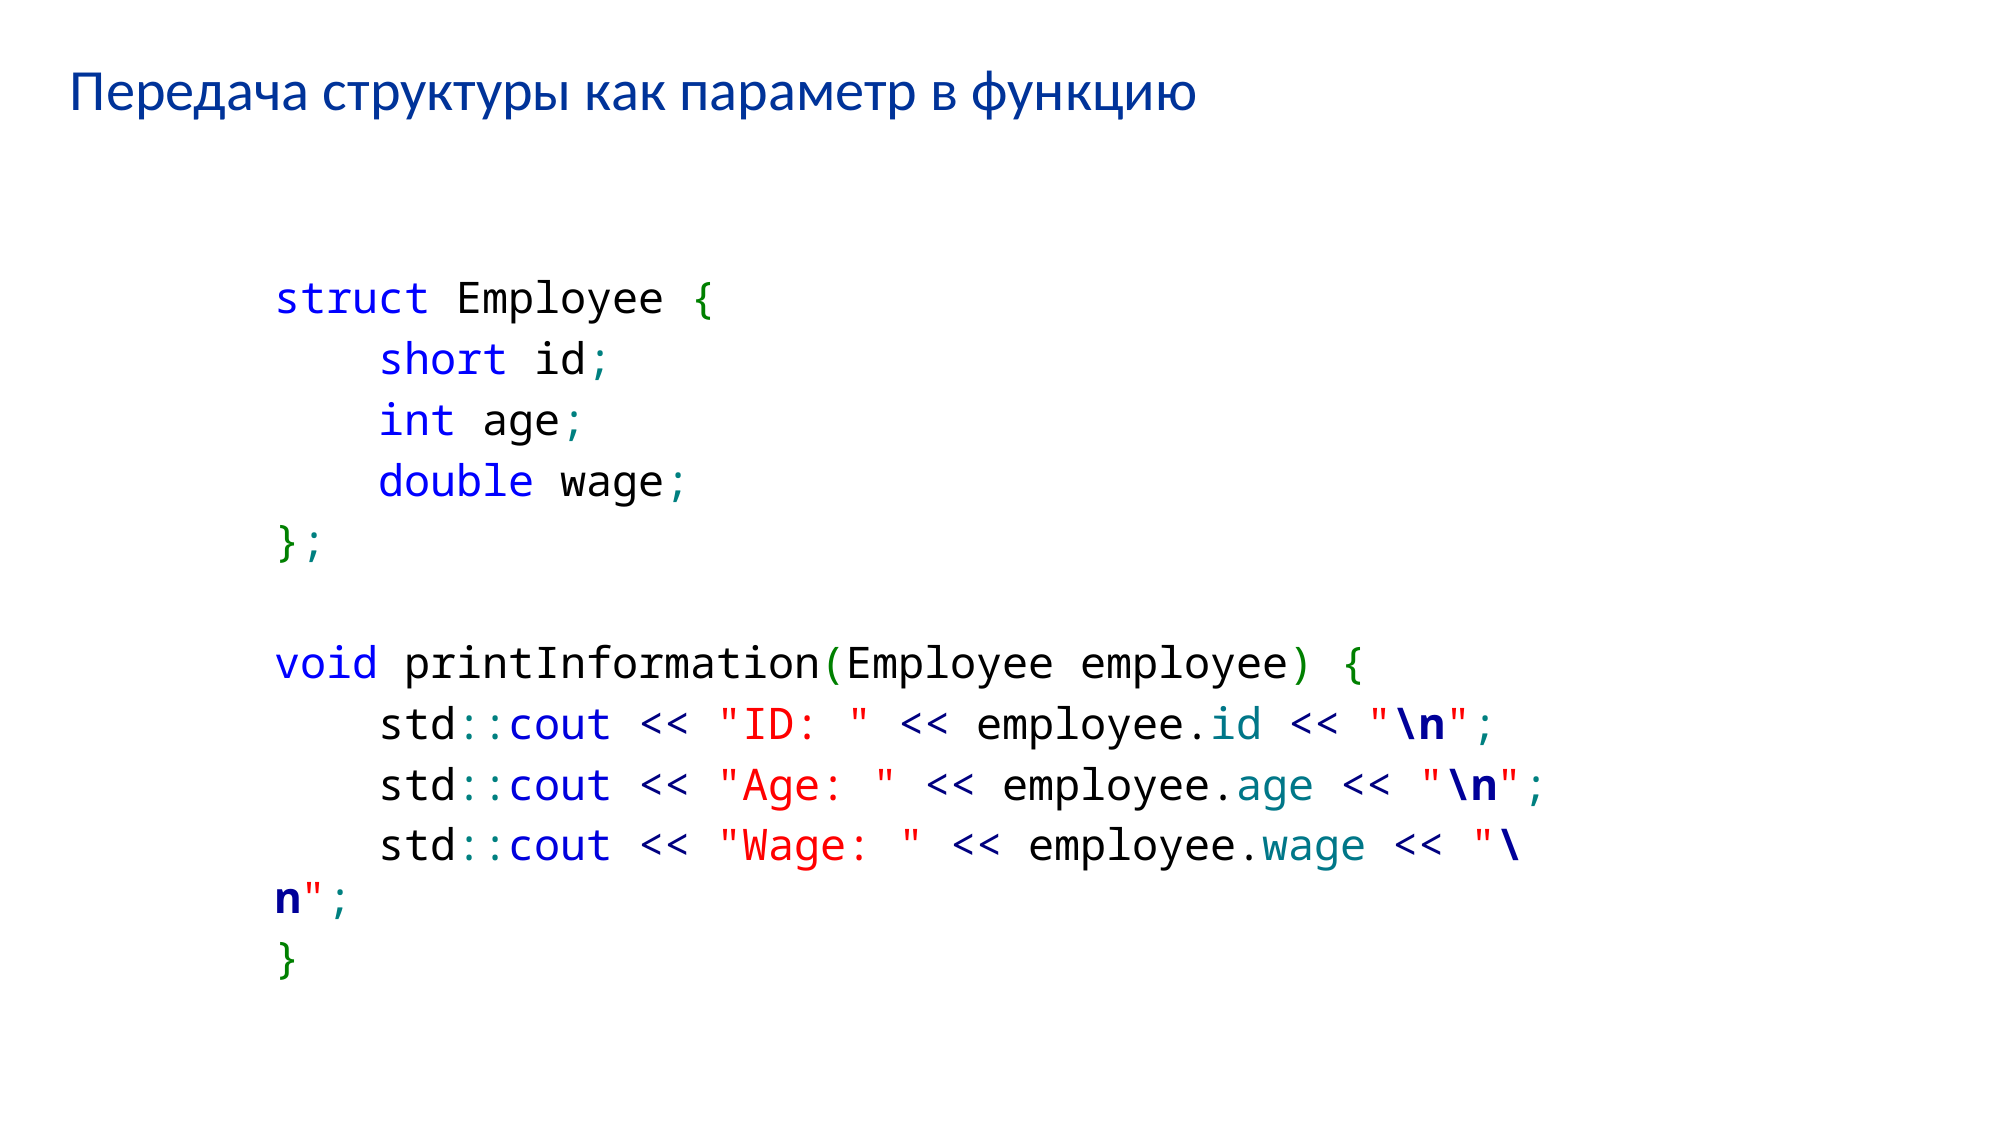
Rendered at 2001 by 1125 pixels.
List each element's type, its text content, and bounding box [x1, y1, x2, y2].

title Передача структуры как параметр в функцию [55, 45, 1945, 185]
list struct Employee { short id; int age; double wage; }; void printInformation(Employee employee) { std::cout << "ID: " << employee.id << "\n"; std::cout << "Age: " << employee.age << "\n"; std::cout << "Wage: " << employee.wage << "\n"; } [259, 262, 1594, 1005]
